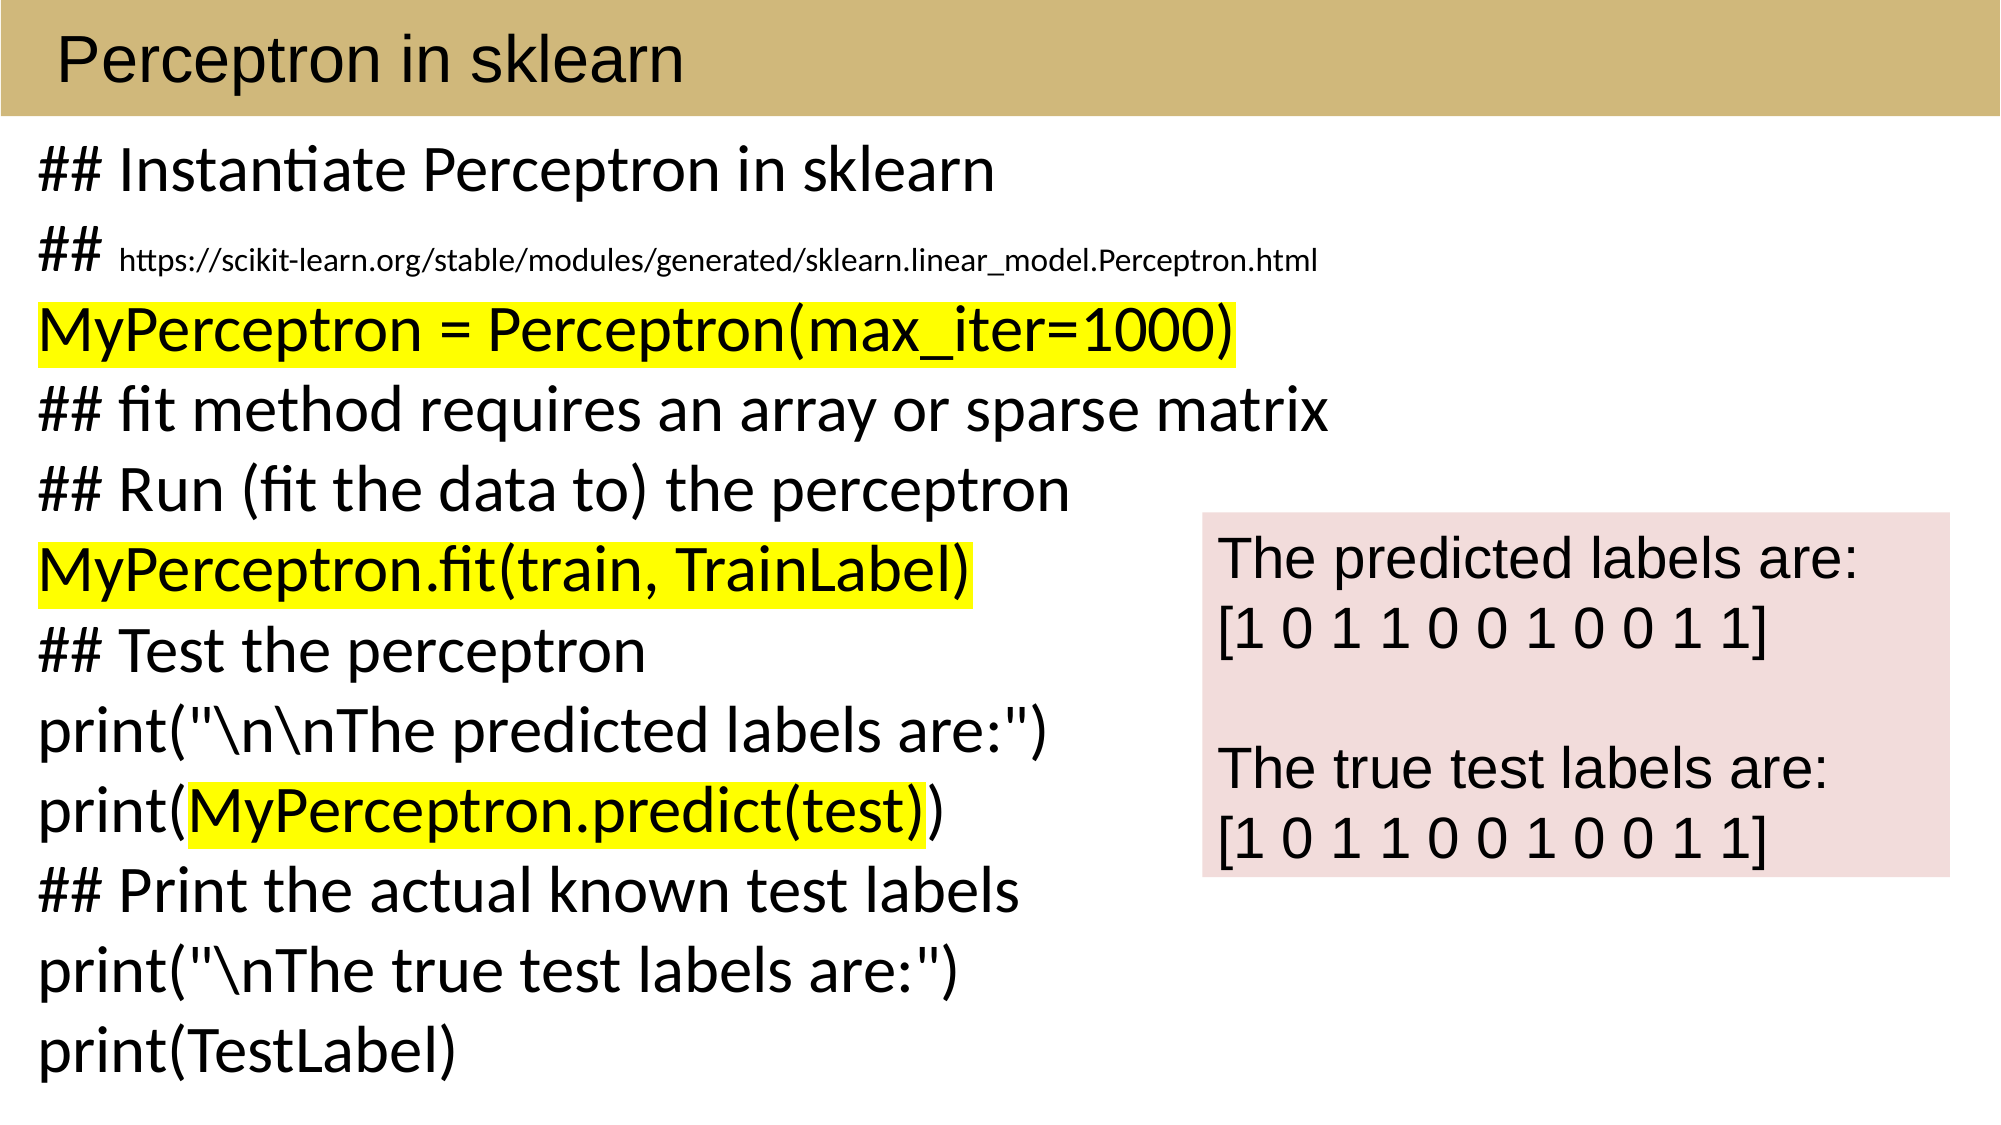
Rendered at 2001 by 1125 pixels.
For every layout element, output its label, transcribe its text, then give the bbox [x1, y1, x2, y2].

text_box Perceptron in sklearn [41, 8, 1044, 103]
list ## Instantiate Perceptron in sklearn ## https://scikit-learn.org/stable/modules/generated/sklearn.linear_model.Perceptron.html MyPerceptron = Perceptron(max_iter=1000) ## fit method requires an array or sparse matrix ## Run (fit the data to) the perceptron MyPerceptron.fit(train, TrainLabel) ## Test the perceptron print("\n\nThe predicted labels are:") print(MyPerceptron.predict(test)) ## Print the actual known test labels print("\nThe true test labels are:") print(TestLabel) [37, 124, 1548, 1120]
text_box The predicted labels are: [1 0 1 1 0 0 1 0 0 1 1] The true test labels are: [1 0 1 1 0 0 1 0 0 1 1] [1202, 512, 1950, 878]
